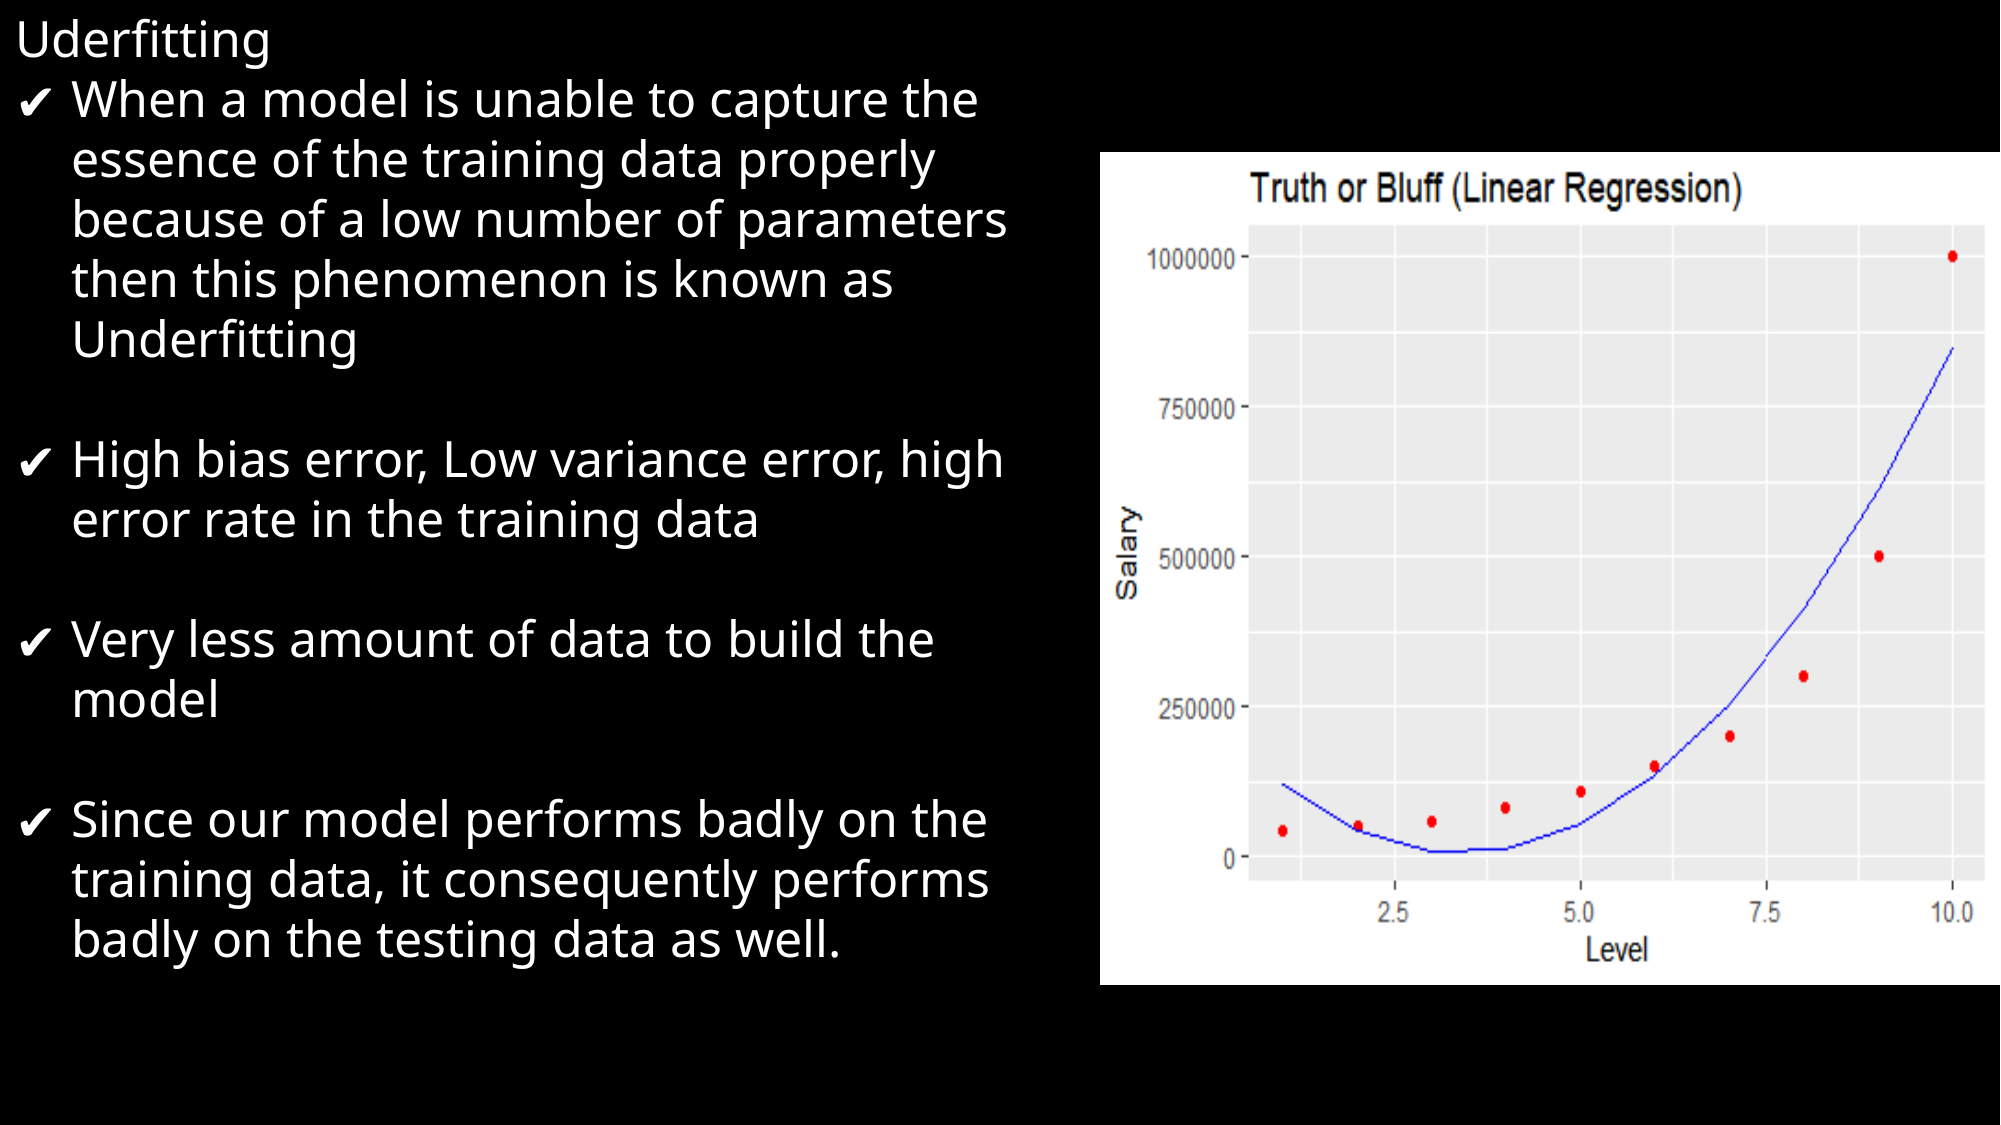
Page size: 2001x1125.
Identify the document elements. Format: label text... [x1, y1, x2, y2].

picture [1099, 152, 2000, 985]
text_box Uderfitting When a model is unable to capture the essence of the training data properly because of a low number of parameters then this phenomenon is known as Underfitting High bias error, Low variance error, high error rate in the training data Very less amount of data to build the model Since our model performs badly on the training data, it consequently performs badly on the testing data as well. [0, 0, 1101, 1125]
